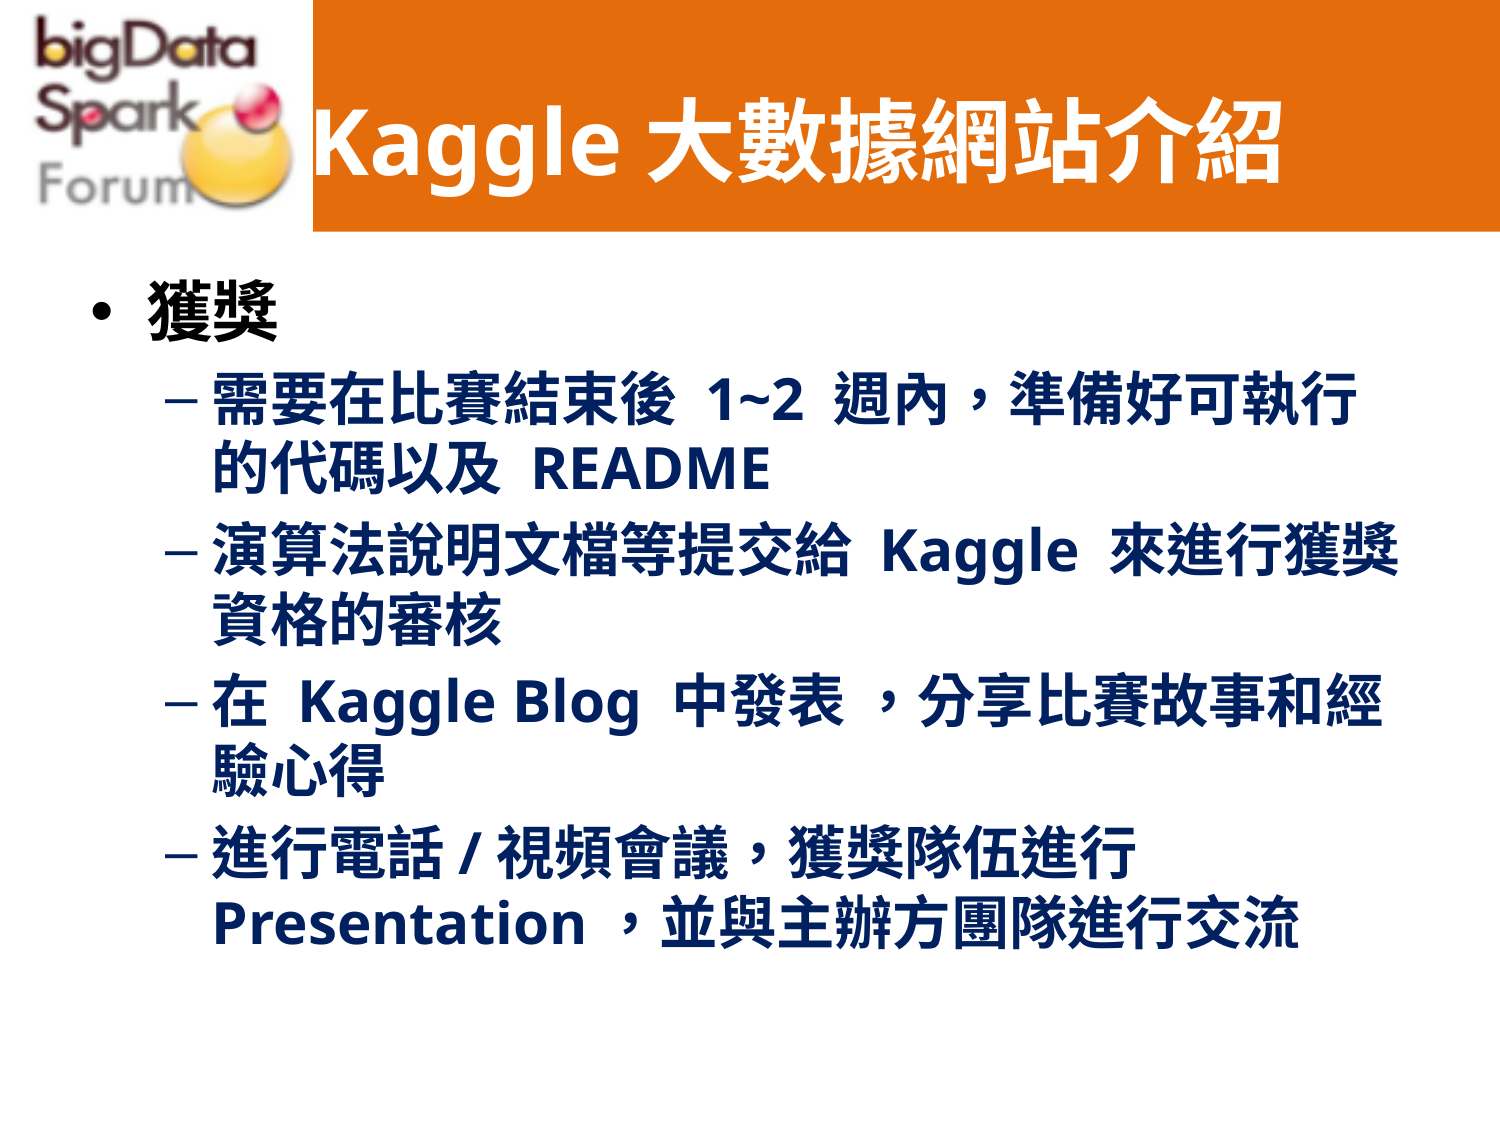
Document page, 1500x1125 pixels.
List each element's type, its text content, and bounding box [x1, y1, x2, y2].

title Kaggle大數據網站介紹 [75, 45, 1425, 233]
picture [0, 0, 313, 232]
list 獲獎 需要在比賽結束後 1~2 週內，準備好可執行的代碼以及 README 演算法說明文檔等提交給 Kaggle 來進行獲獎資格的審核 在 Kaggle Blog 中發表 ，分享比賽故事和經驗心得 進行電話/視頻會議，獲獎隊伍進行 Presentation，並與主辦方團隊進行交流 [75, 262, 1425, 1005]
